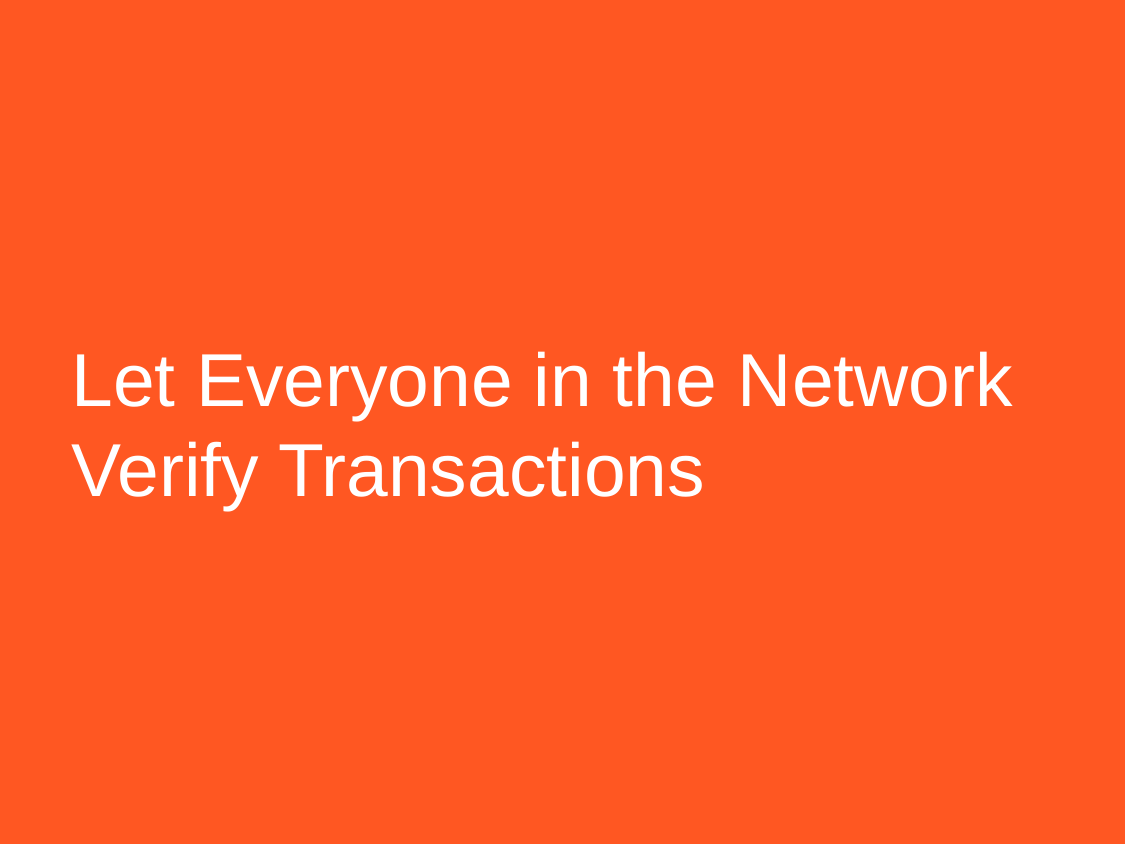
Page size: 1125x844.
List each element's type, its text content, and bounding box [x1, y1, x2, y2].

title Let Everyone in the Network Verify Transactions [60, 170, 1096, 674]
